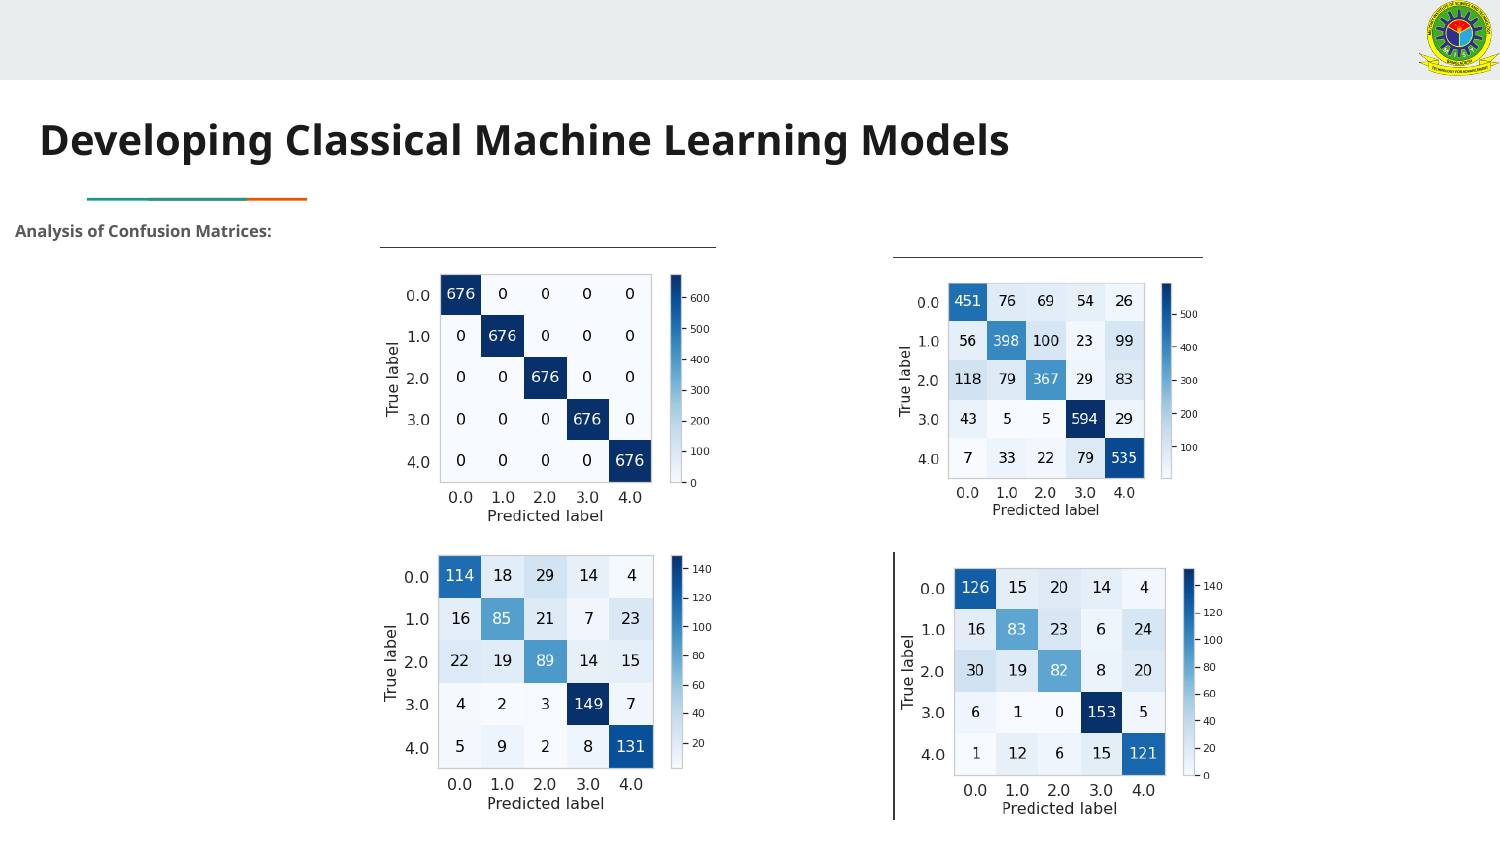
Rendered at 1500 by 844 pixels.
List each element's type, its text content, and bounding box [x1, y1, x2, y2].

picture [1417, 0, 1500, 77]
picture [380, 247, 717, 536]
title Developing Classical Machine Learning Models [24, 95, 1286, 184]
picture [380, 545, 717, 818]
picture [893, 257, 1203, 526]
list Analysis of Confusion Matrices: [0, 201, 1262, 259]
picture [893, 551, 1230, 821]
